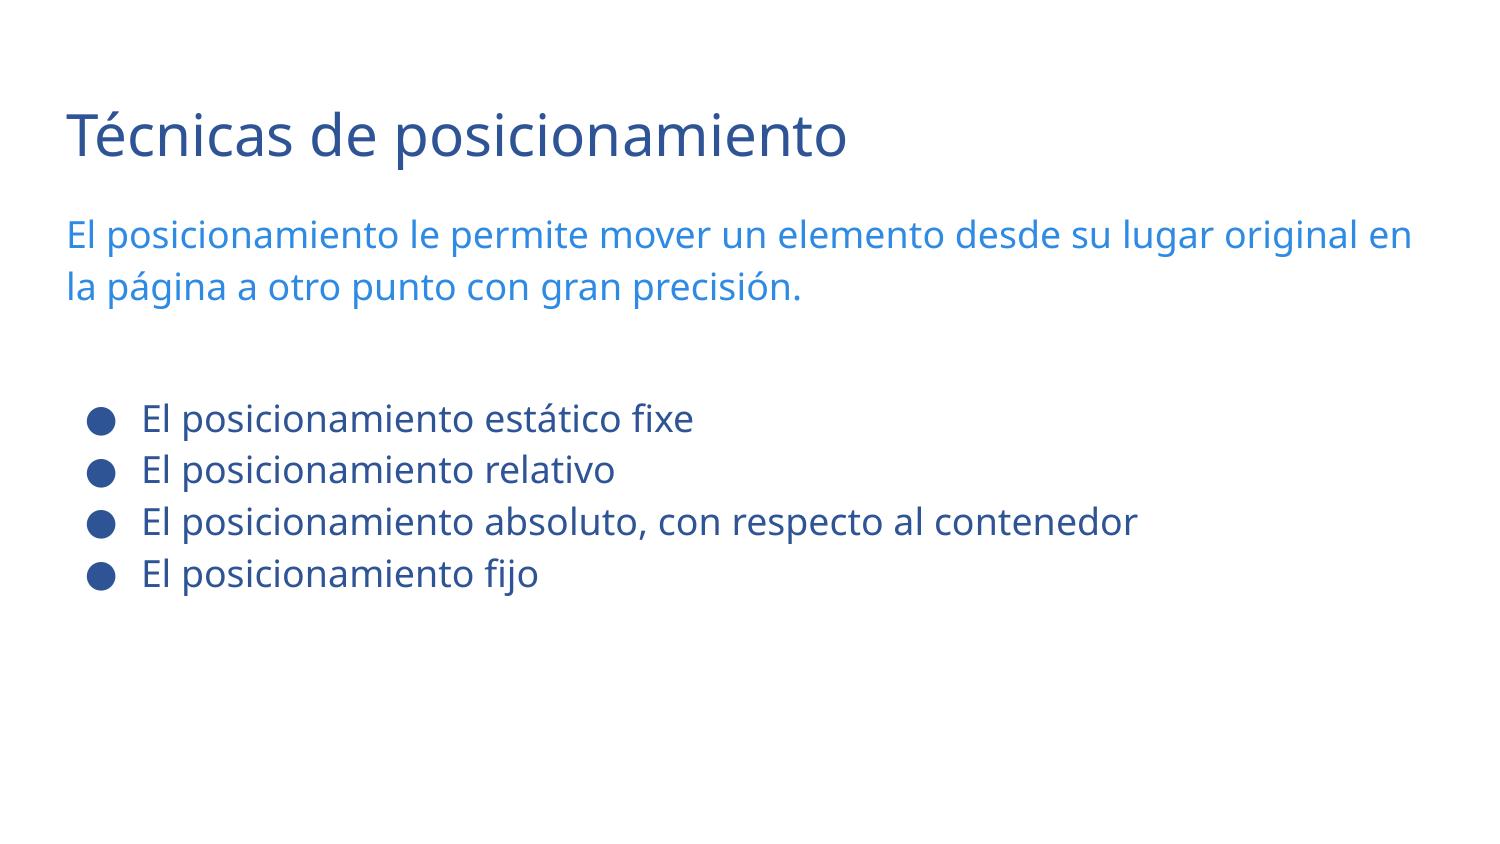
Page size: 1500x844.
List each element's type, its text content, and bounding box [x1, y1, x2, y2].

title Técnicas de posicionamiento [51, 72, 1449, 167]
list El posicionamiento le permite mover un elemento desde su lugar original en la página a otro punto con gran precisión. El posicionamiento estático fixe El posicionamiento relativo El posicionamiento absoluto, con respecto al contenedor El posicionamiento fijo [51, 189, 1449, 750]
